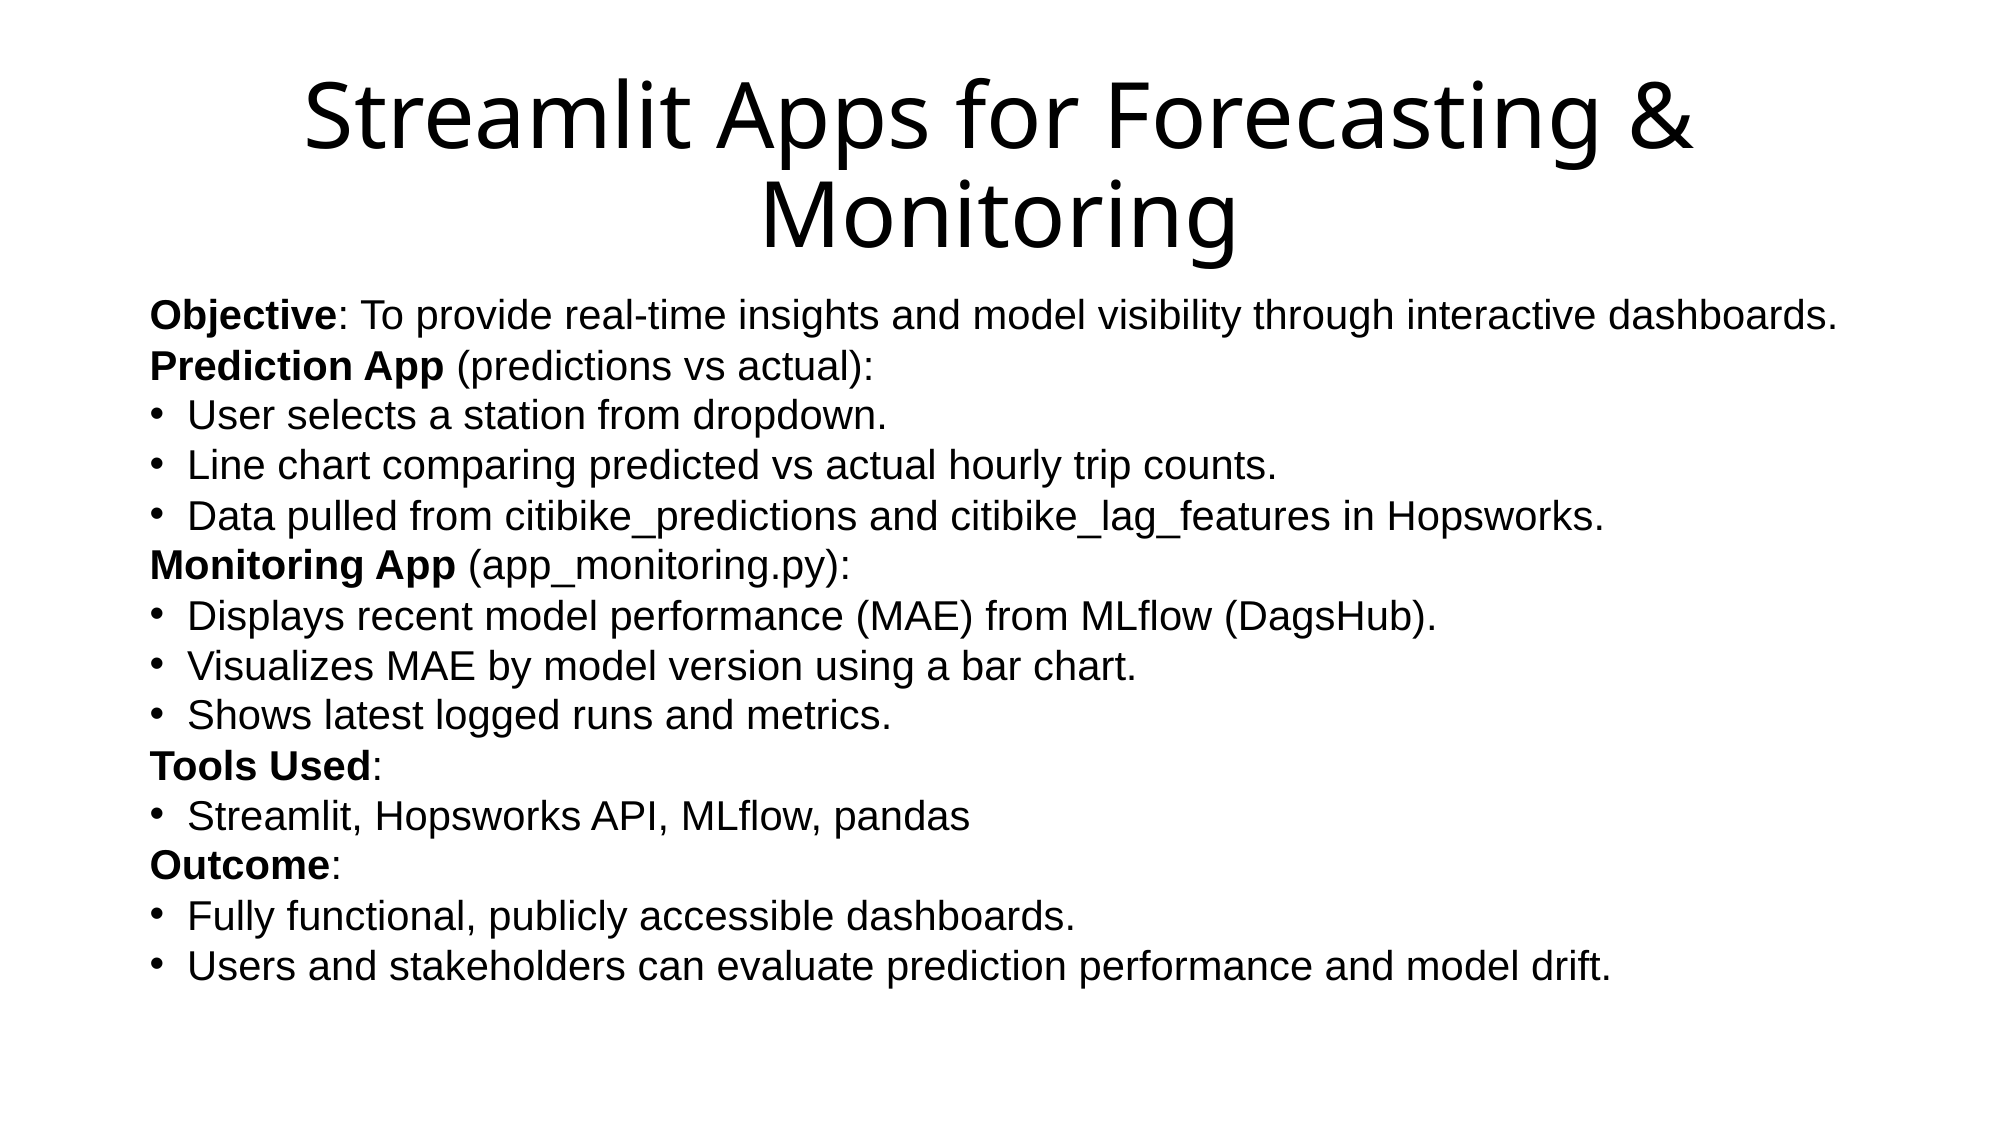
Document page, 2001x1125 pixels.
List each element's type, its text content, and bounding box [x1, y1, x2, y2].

title Streamlit Apps for Forecasting & Monitoring [137, 59, 1863, 278]
list Objective: To provide real-time insights and model visibility through interactive dashboards. Prediction App (predictions vs actual): User selects a station from dropdown. Line chart comparing predicted vs actual hourly trip counts. Data pulled from citibike_predictions and citibike_lag_features in Hopsworks. Monitoring App (app_monitoring.py): Displays recent model performance (MAE) from MLflow (DagsHub). Visualizes MAE by model version using a bar chart. Shows latest logged runs and metrics. Tools Used: Streamlit, Hopsworks API, MLflow, pandas Outcome: Fully functional, publicly accessible dashboards. Users and stakeholders can evaluate prediction performance and model drift. [134, 280, 1866, 996]
